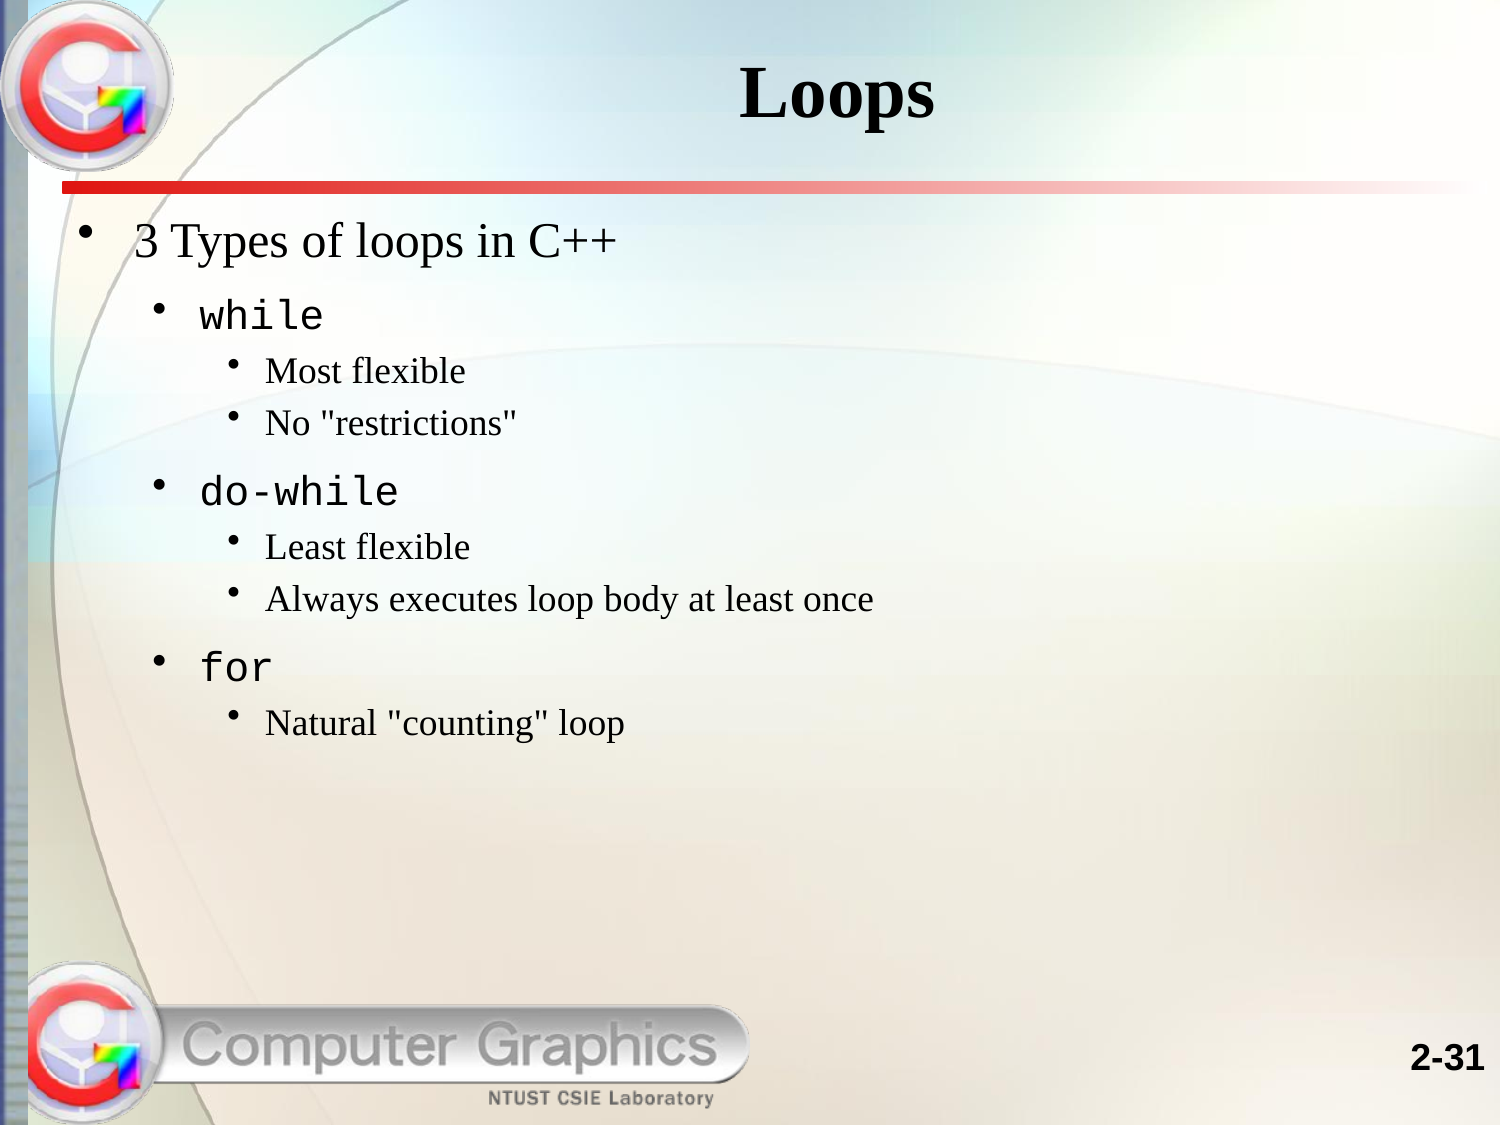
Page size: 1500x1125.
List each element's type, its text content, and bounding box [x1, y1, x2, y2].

list 3 Types of loops in C++ while Most flexible No "restrictions" do-while Least flexible Always executes loop body at least once for Natural "counting" loop [62, 200, 1463, 1000]
title Loops [174, 0, 1500, 175]
picture [0, 0, 1500, 1125]
slide_number 2-31 [1187, 1025, 1500, 1063]
